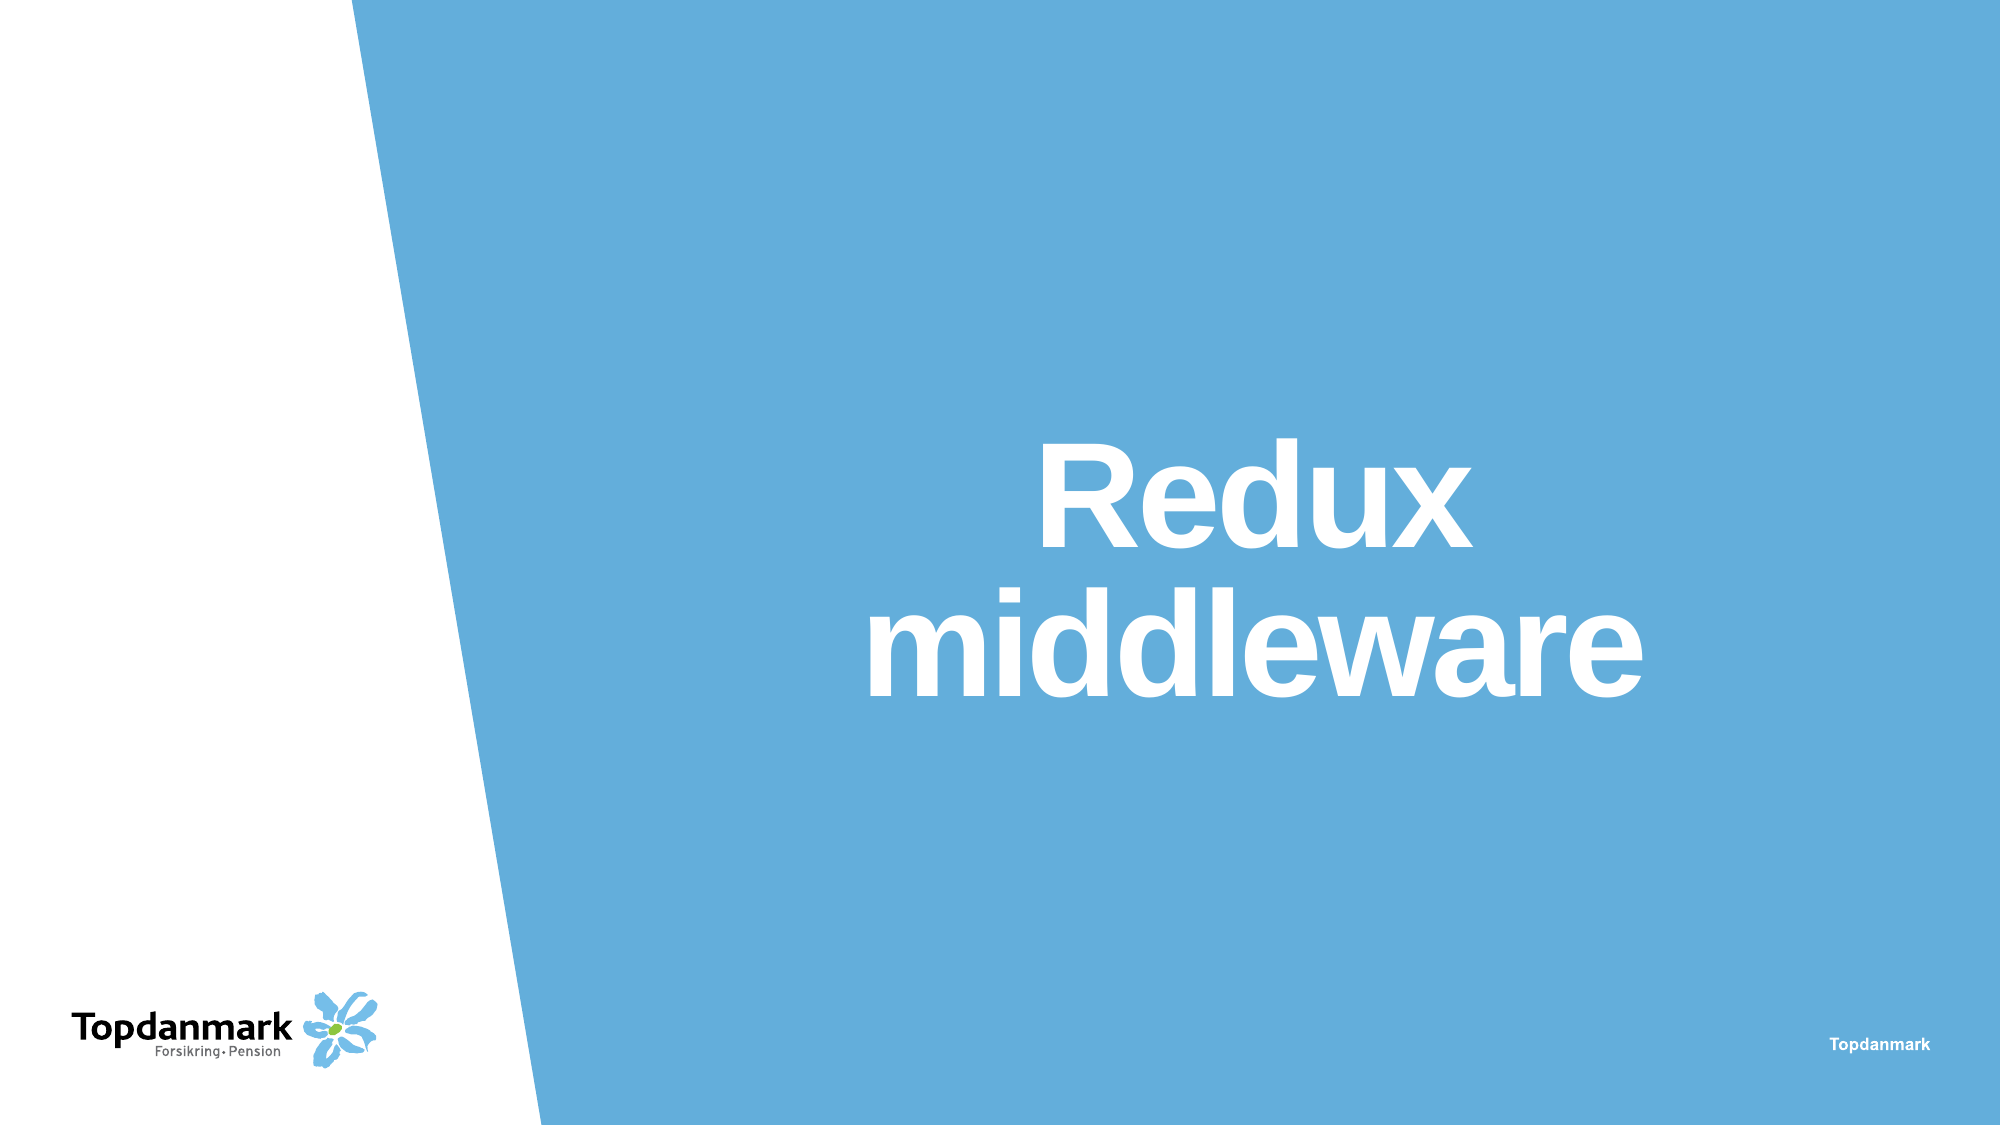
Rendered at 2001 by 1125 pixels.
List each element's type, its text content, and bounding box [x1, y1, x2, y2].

title Redux middleware [583, 129, 1926, 1007]
